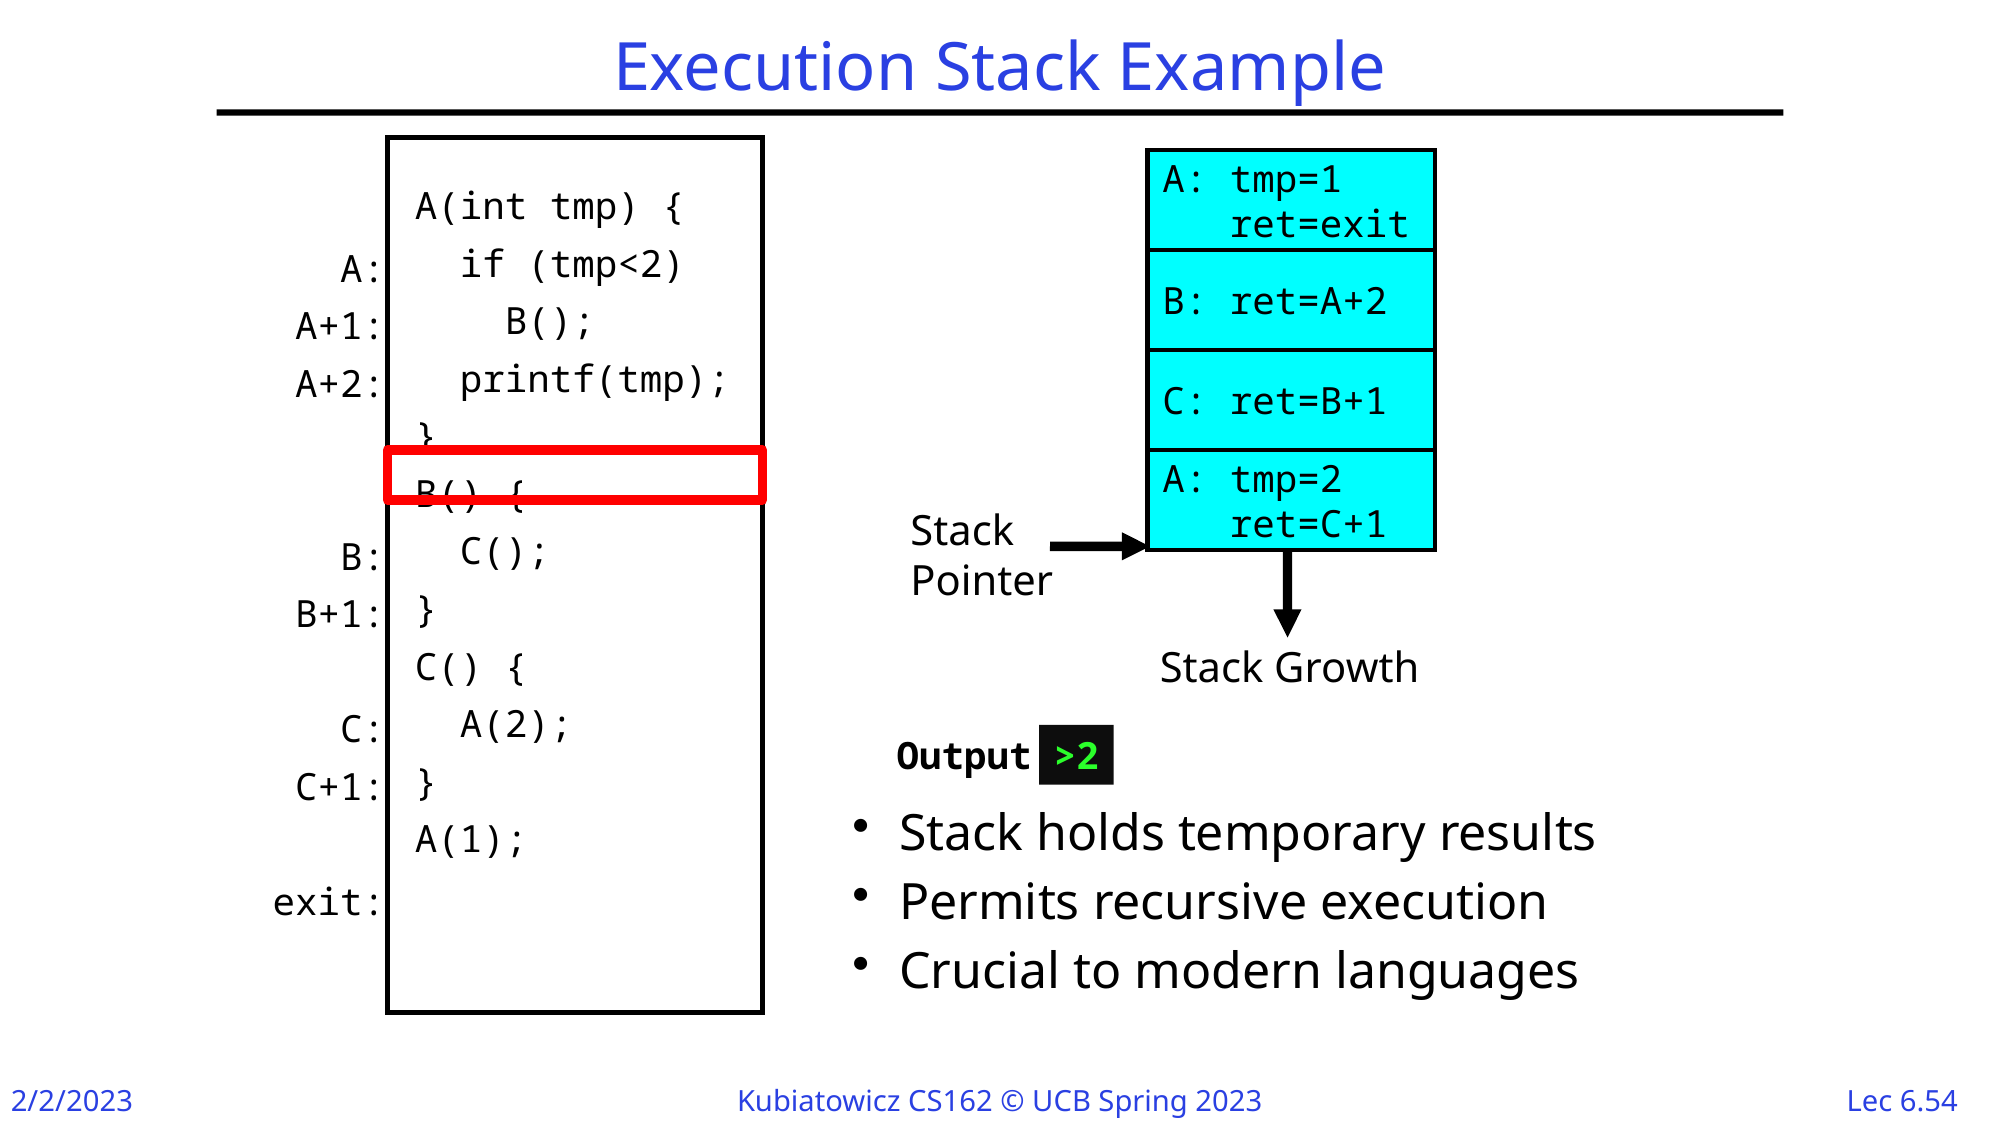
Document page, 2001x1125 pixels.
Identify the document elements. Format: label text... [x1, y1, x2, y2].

text_box B: ret=A+2 [1147, 249, 1436, 350]
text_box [899, 496, 1151, 613]
text_box >2 [1039, 724, 1114, 785]
text_box Output: [881, 724, 1039, 785]
text_box A: tmp=2 ret=C+1 [1147, 450, 1436, 550]
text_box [387, 137, 763, 1013]
list Stack holds temporary results Permits recursive execution Crucial to modern languages [837, 800, 1675, 1013]
text_box C: ret=B+1 [1147, 350, 1436, 450]
text_box A: tmp=1 ret=exit [1147, 149, 1436, 249]
text_box A: A+1: A+2: B: B+1: C: C+1: exit: [249, 237, 382, 930]
text_box Stack Growth [1145, 633, 1434, 699]
text_box [1281, 549, 1294, 633]
title Execution Stack Example [216, 24, 1784, 113]
